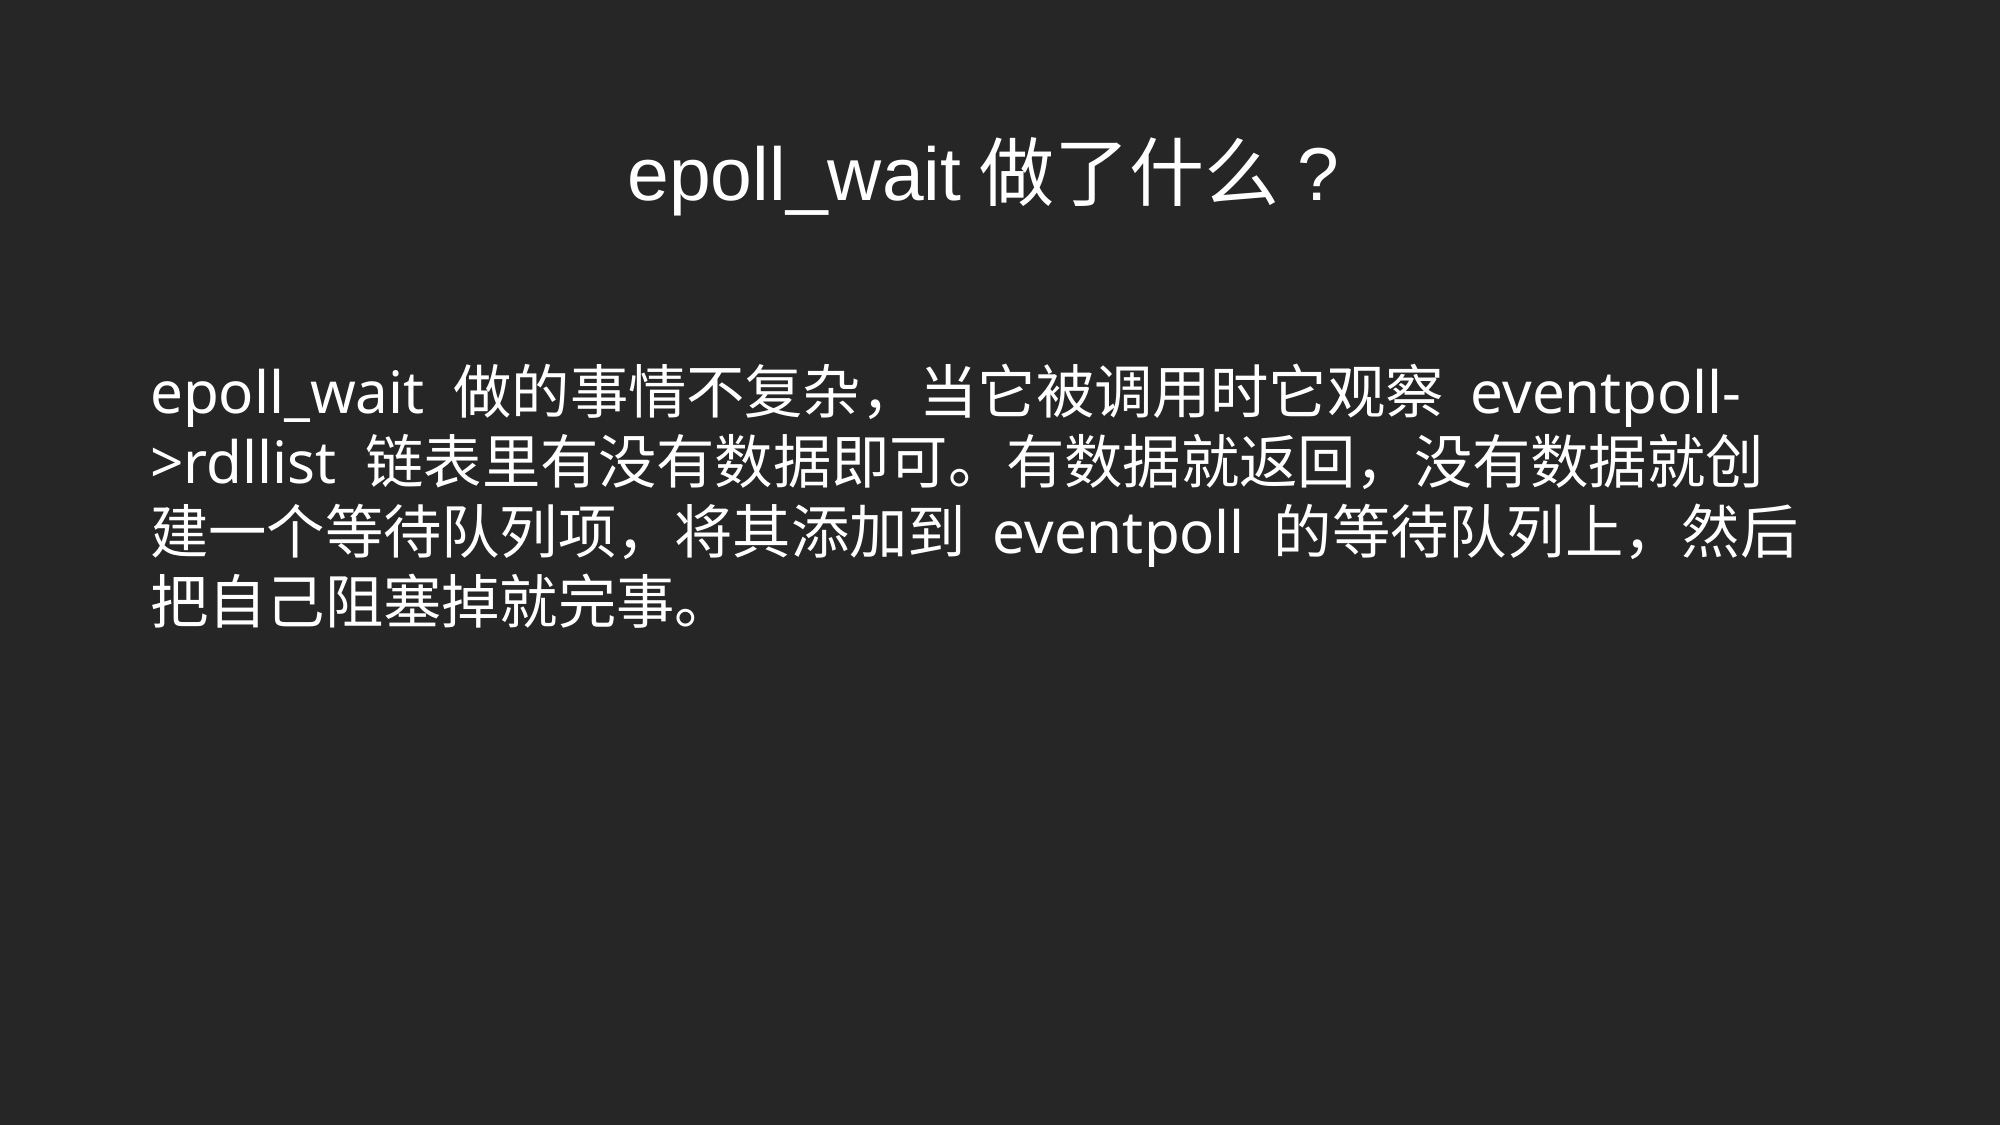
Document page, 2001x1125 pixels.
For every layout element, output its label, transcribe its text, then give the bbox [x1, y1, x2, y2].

text_box epoll_wait做了什么? epoll_wait 做的事情不复杂，当它被调用时它观察 eventpoll->rdllist 链表里有没有数据即可。有数据就返回，没有数据就创建一个等待队列项，将其添加到 eventpoll 的等待队列上，然后把自己阻塞掉就完事。 [135, 117, 1831, 1008]
